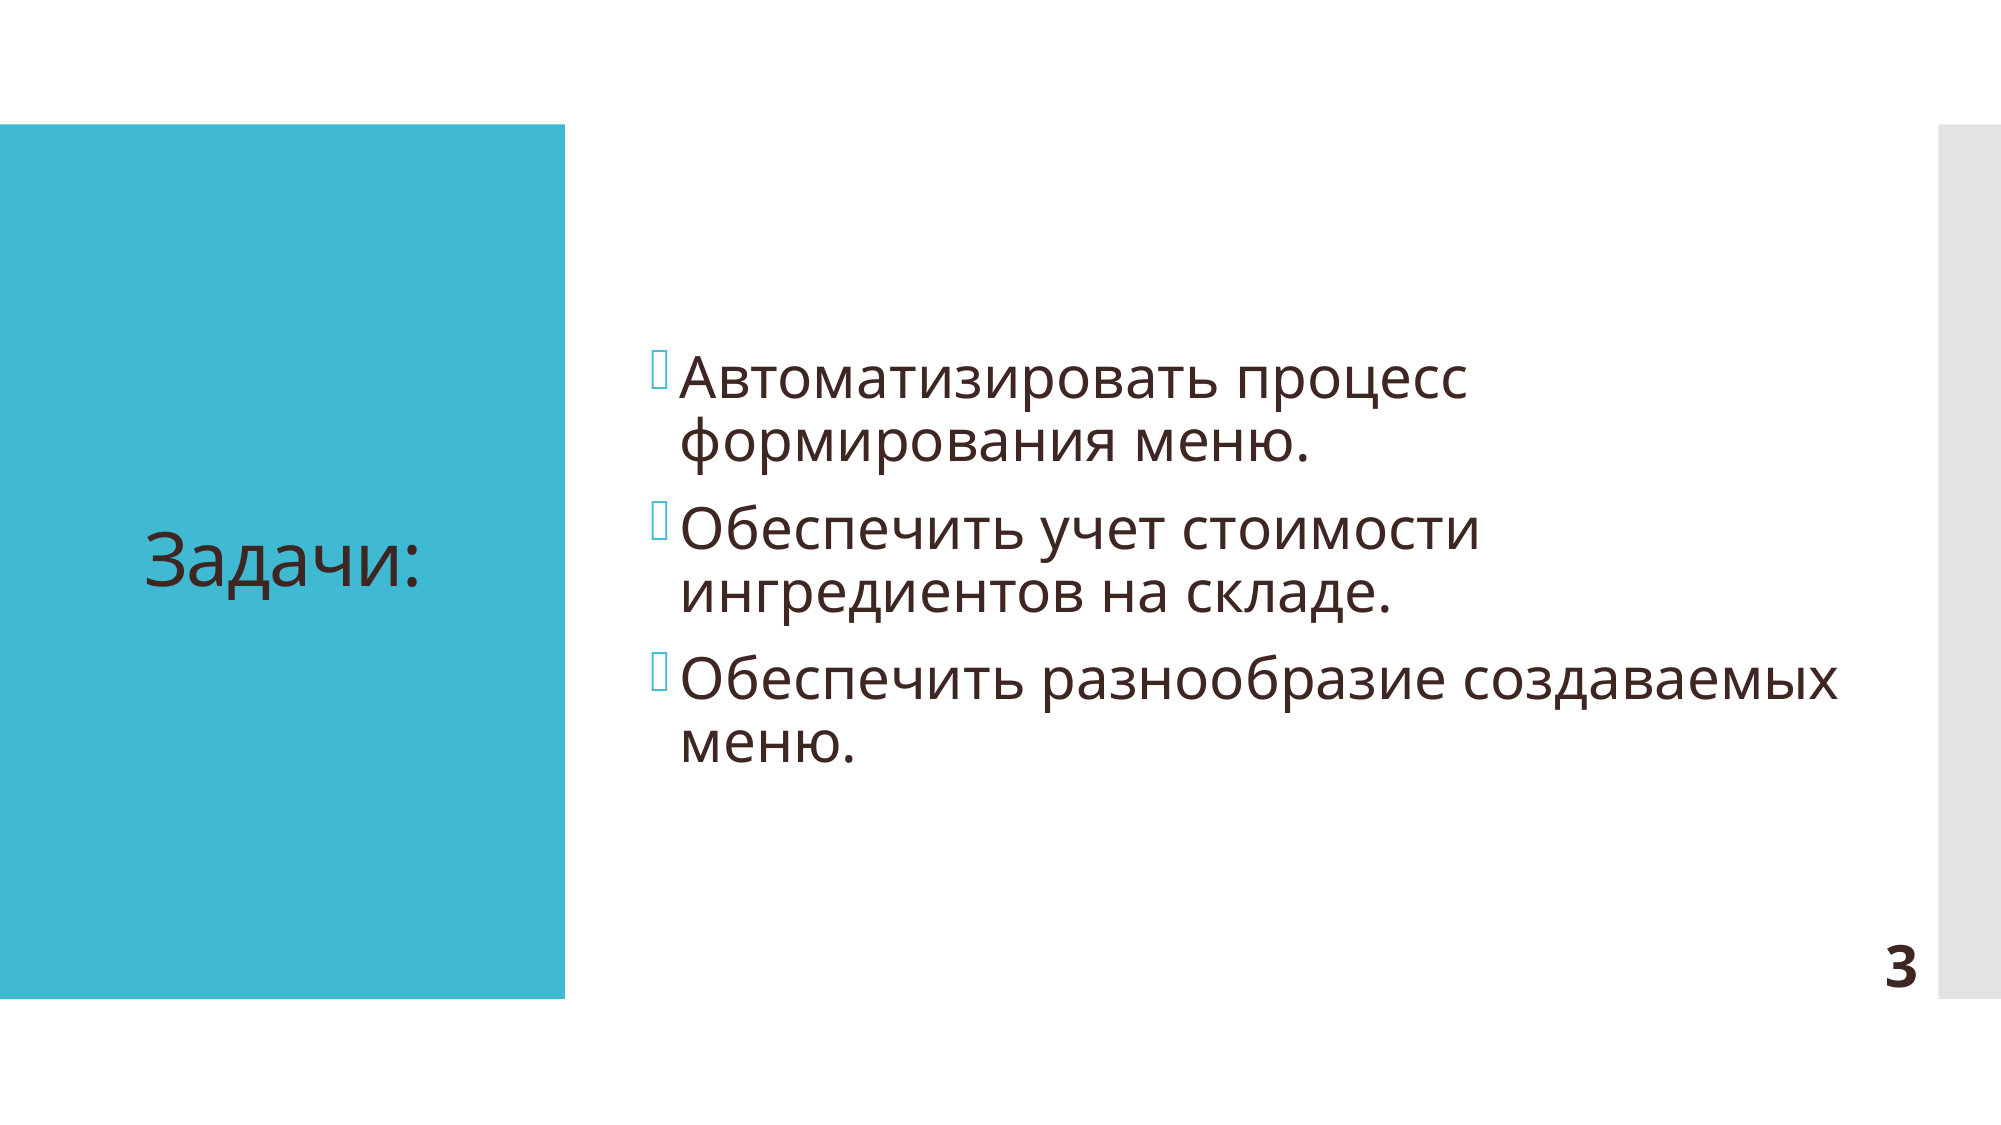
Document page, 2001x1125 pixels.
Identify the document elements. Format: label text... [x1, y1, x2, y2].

list Автоматизировать процесс формирования меню. Обеспечить учет стоимости ингредиентов на складе. Обеспечить разнообразие создаваемых меню. [634, 141, 1909, 982]
title Задачи: [41, 184, 525, 940]
slide_number 3 [1682, 939, 1934, 999]
